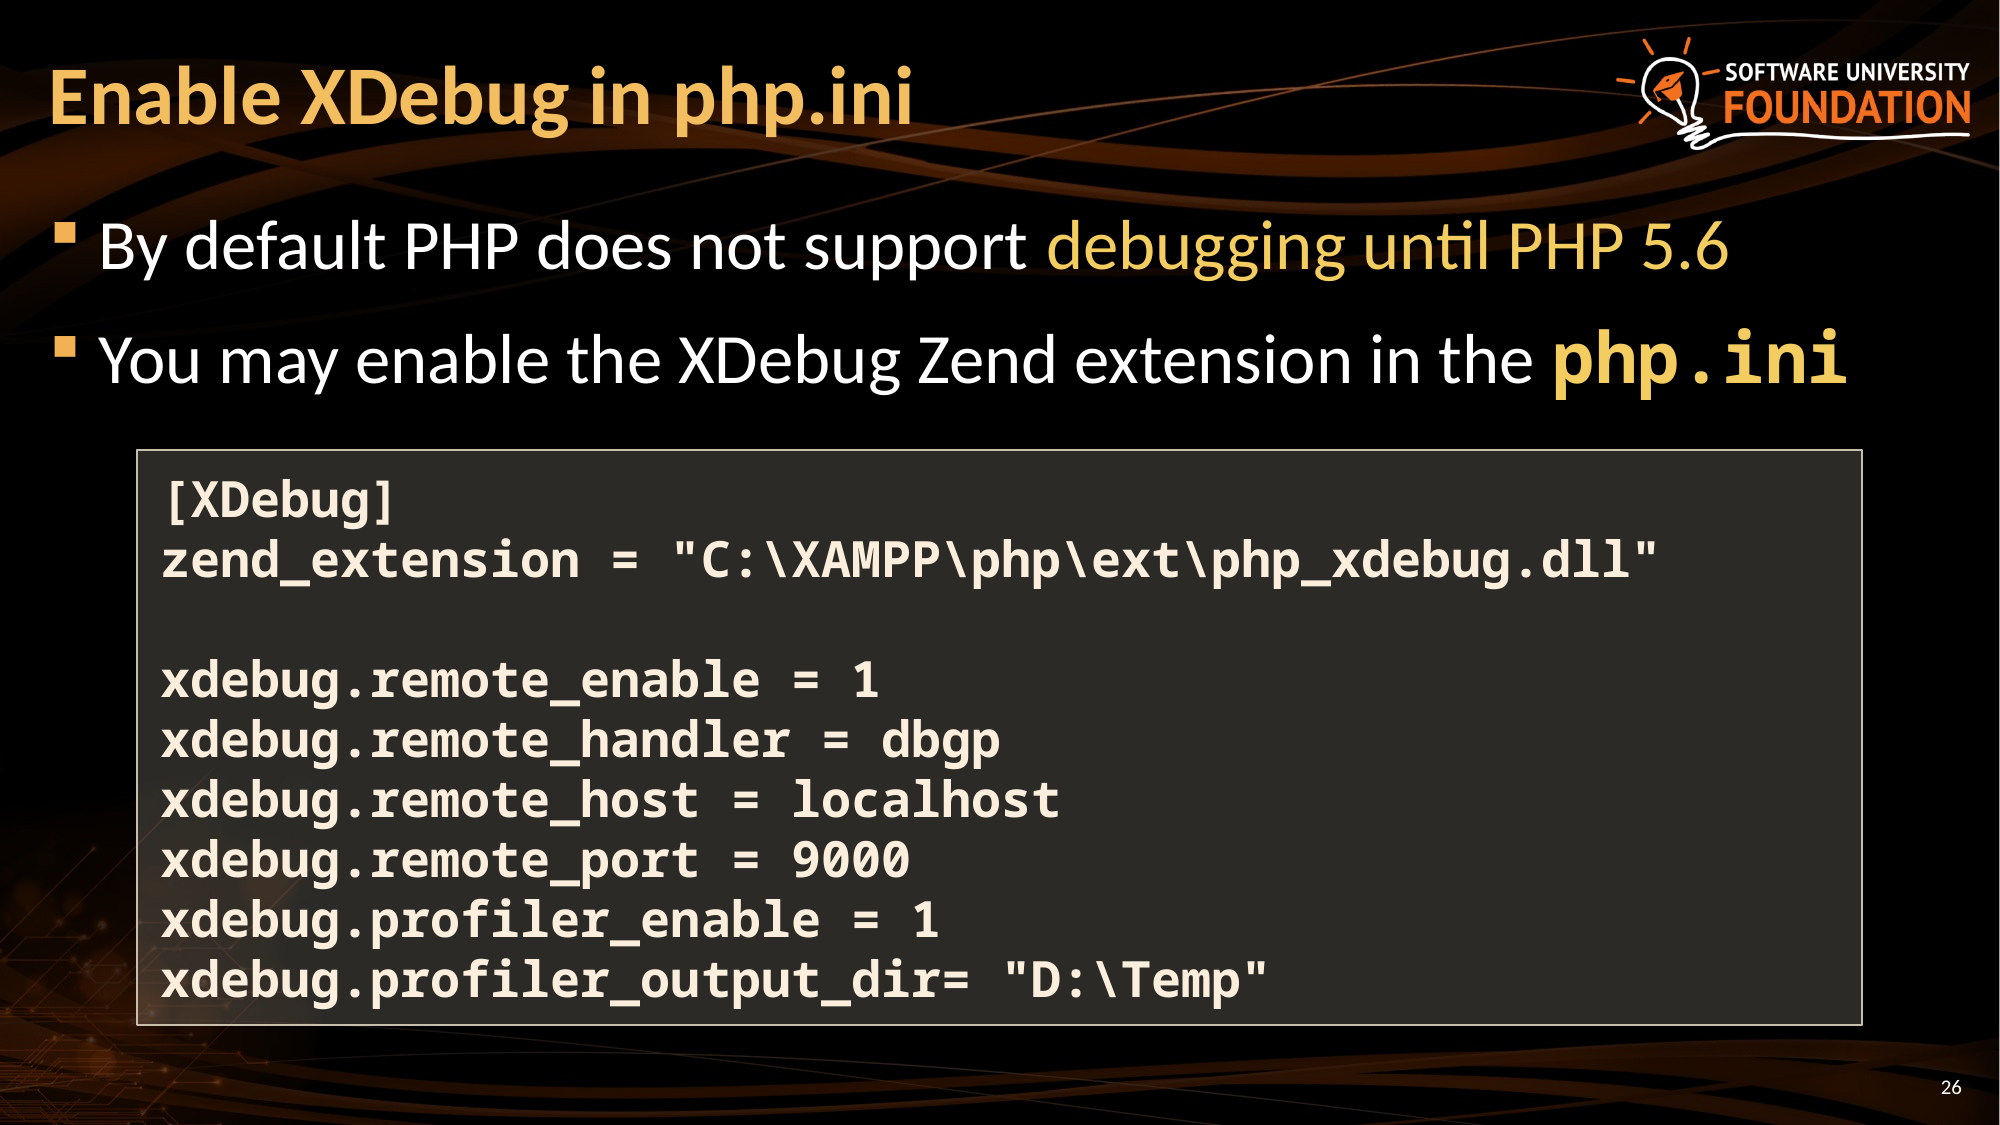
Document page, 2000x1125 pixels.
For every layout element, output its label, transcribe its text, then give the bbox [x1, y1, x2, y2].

title Enable XDebug in php.ini [30, 6, 1602, 189]
list By default PHP does not support debugging until PHP 5.6 You may enable the XDebug Zend extension in the php.ini [31, 188, 1968, 1103]
text_box [XDebug] zend_extension = "C:\XAMPP\php\ext\php_xdebug.dll" xdebug.remote_enable = 1 xdebug.remote_handler = dbgp xdebug.remote_host = localhost xdebug.remote_port = 9000 xdebug.profiler_enable = 1 xdebug.profiler_output_dir= "D:\Temp" [137, 449, 1863, 1026]
picture [0, 0, 2000, 1125]
